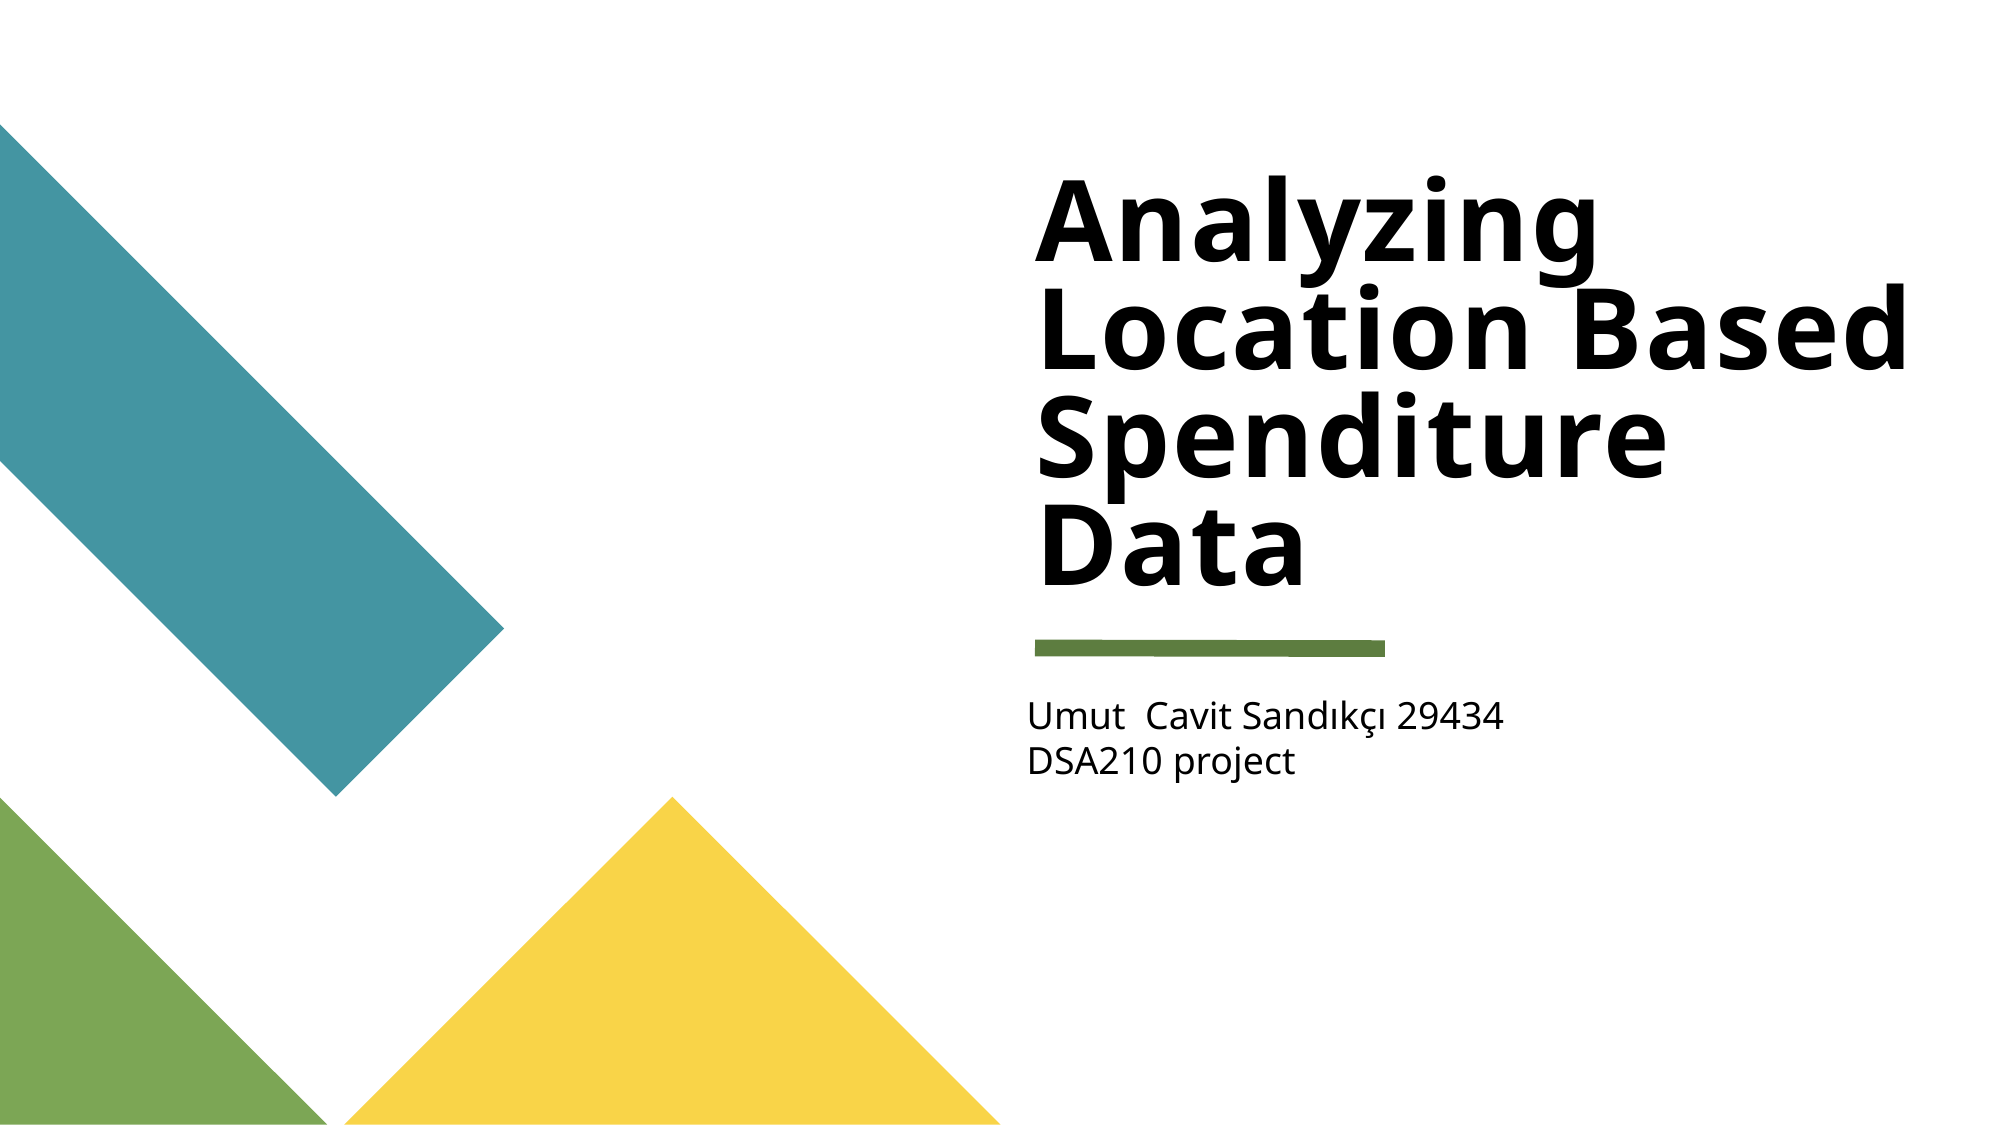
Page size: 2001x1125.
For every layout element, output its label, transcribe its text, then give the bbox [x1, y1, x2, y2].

text_box Umut Cavit Sandıkçı 29434 DSA210 project [1011, 685, 1520, 790]
title Analyzing Location Based Spenditure Data [1035, 67, 1936, 608]
